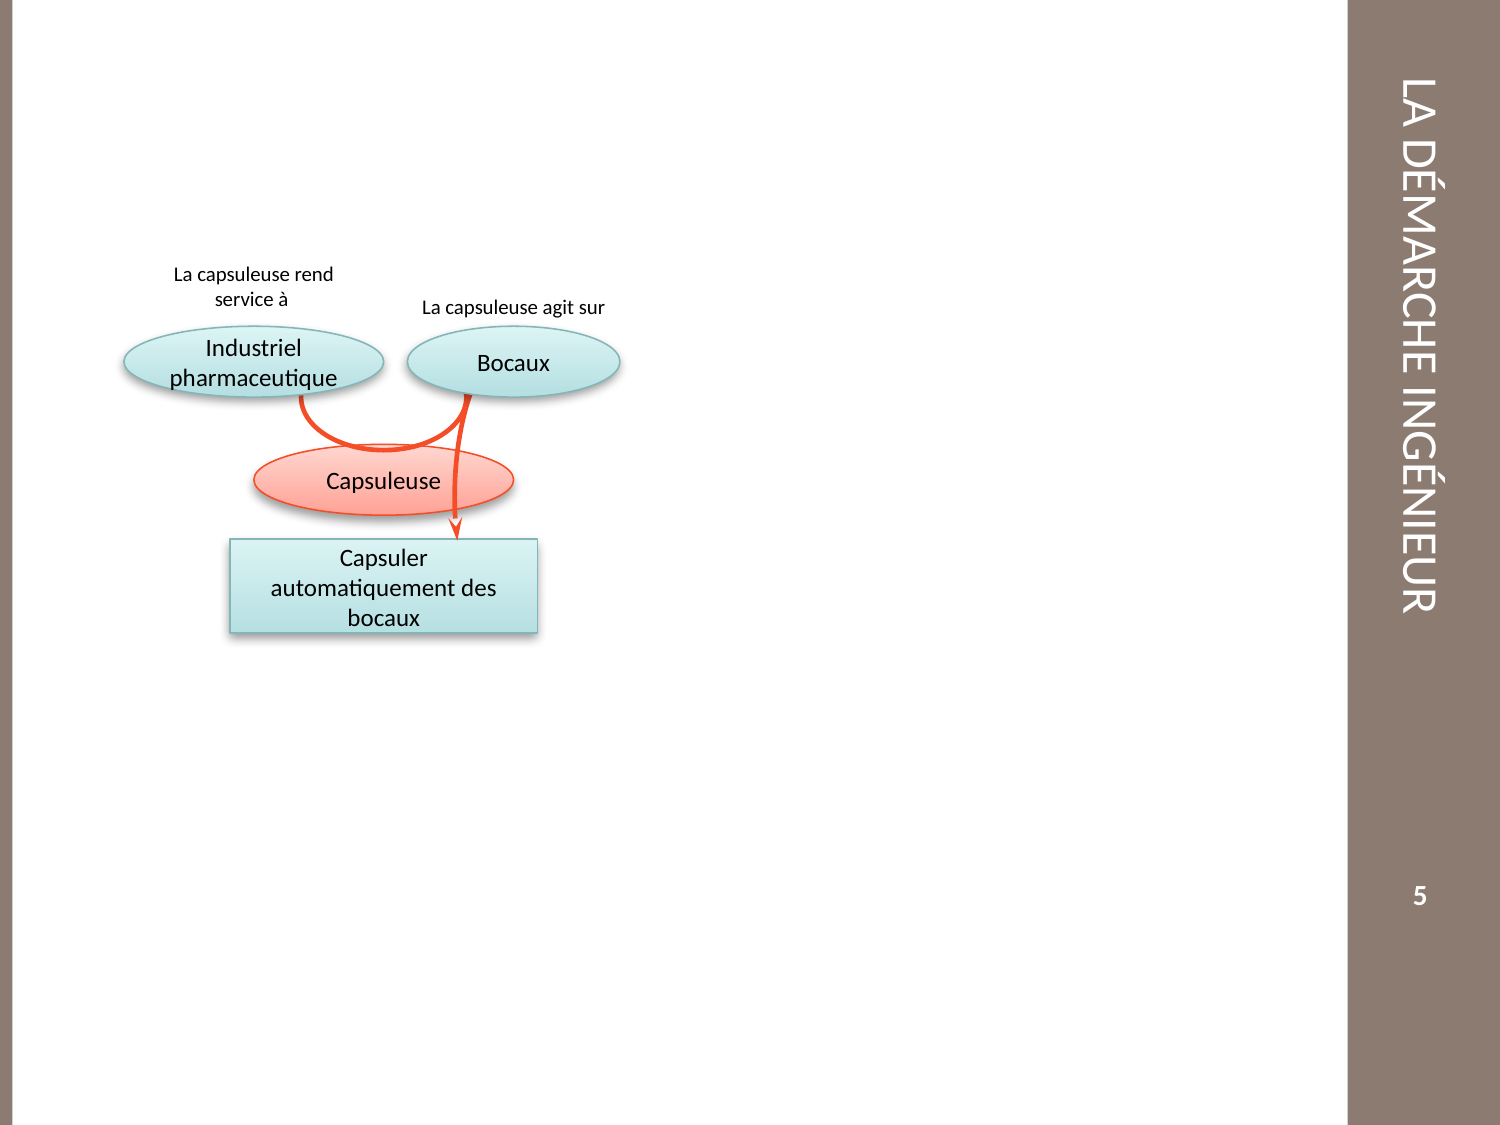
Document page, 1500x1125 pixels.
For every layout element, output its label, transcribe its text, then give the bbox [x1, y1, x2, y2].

text_box La capsuleuse agit sur [383, 285, 644, 326]
text_box Capsuler automatiquement des bocaux [229, 538, 538, 634]
text_box Capsuleuse [253, 445, 456, 516]
slide_number 5 [1340, 869, 1500, 917]
text_box La capsuleuse rend service à [135, 252, 372, 318]
text_box [449, 405, 523, 541]
text_box Bocaux [406, 326, 621, 398]
text_box [301, 388, 465, 451]
text_box Industriel pharmaceutique [123, 325, 385, 398]
